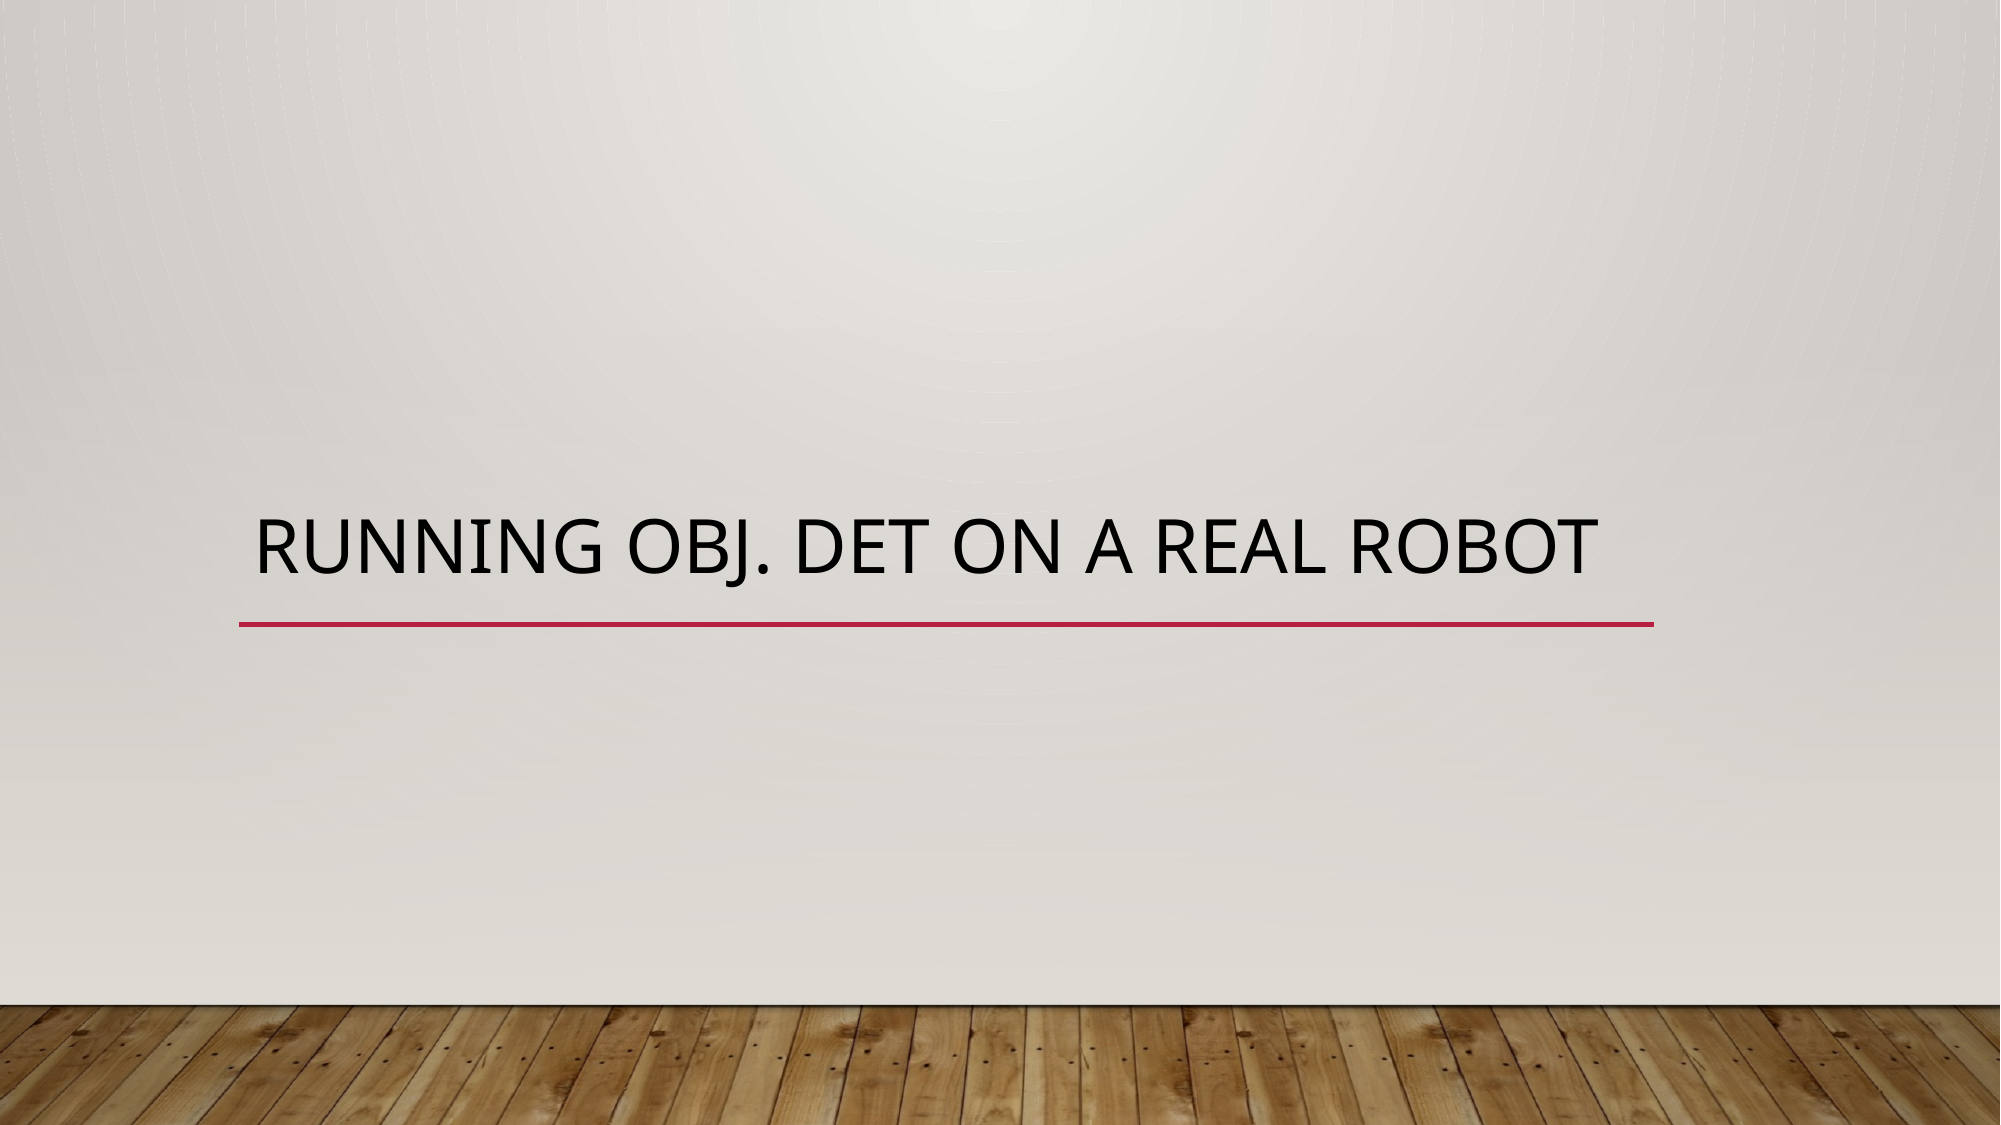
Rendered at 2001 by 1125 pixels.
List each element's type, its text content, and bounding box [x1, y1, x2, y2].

title Running Obj. Det on a real robot [238, 288, 1657, 598]
picture [0, 1005, 2000, 1125]
